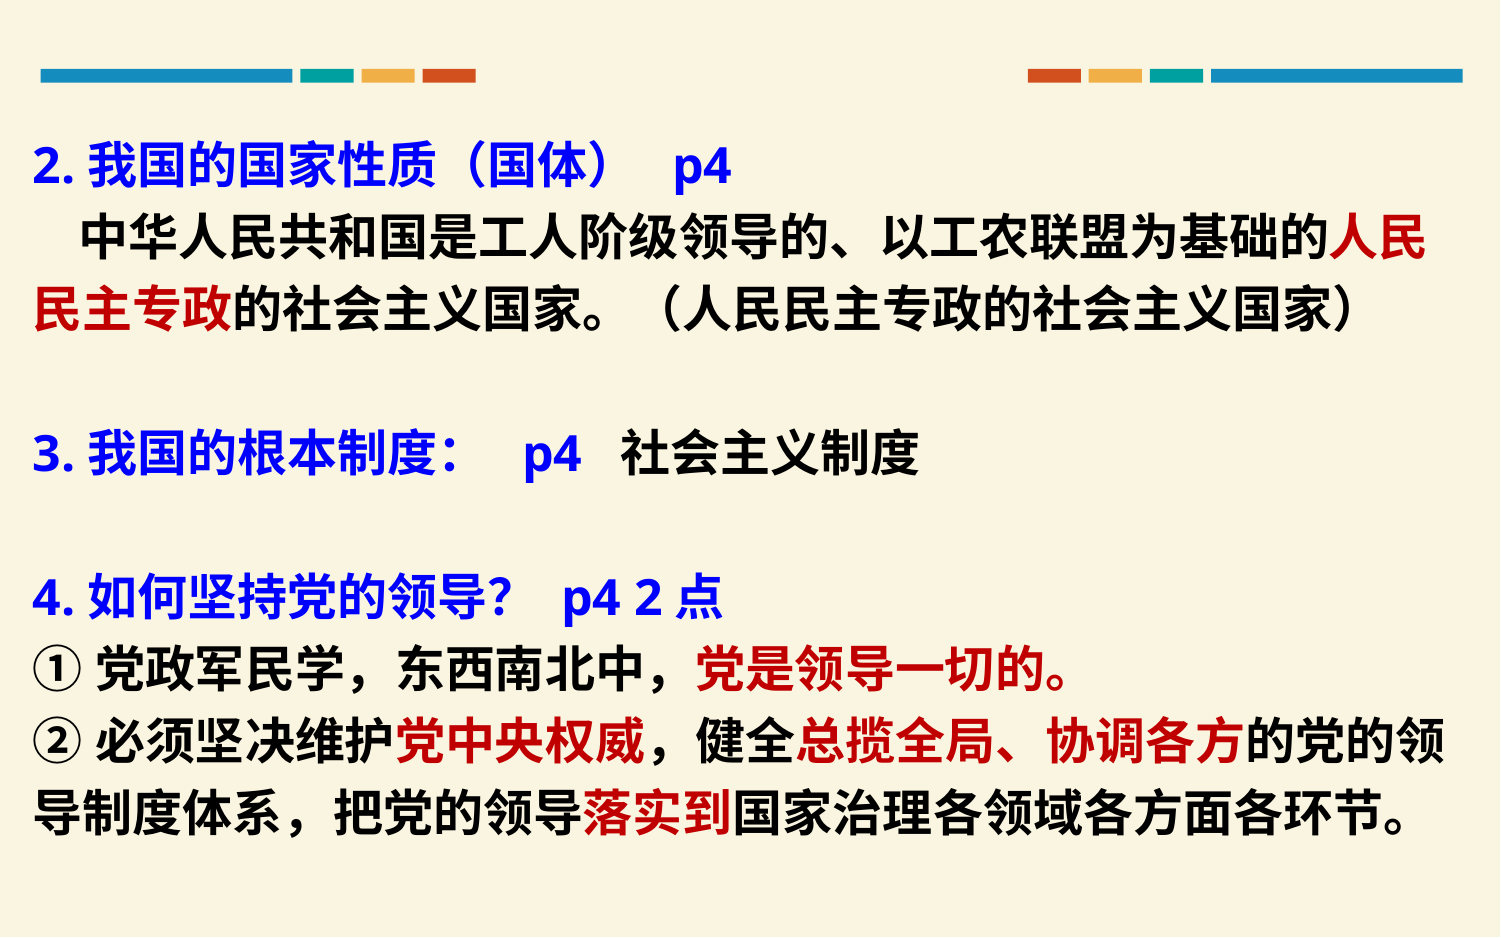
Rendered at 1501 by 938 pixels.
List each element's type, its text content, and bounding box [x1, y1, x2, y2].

text_box 2.我国的国家性质（国体） p4 中华人民共和国是工人阶级领导的、以工农联盟为基础的人民民主专政的社会主义国家。（人民民主专政的社会主义国家） 3.我国的根本制度： p4 社会主义制度 4.如何坚持党的领导？ p4 2点 ①党政军民学，东西南北中，党是领导一切的。 ②必须坚决维护党中央权威，健全总揽全局、协调各方的党的领导制度体系，把党的领导落实到国家治理各领域各方面各环节。 [18, 114, 1482, 849]
